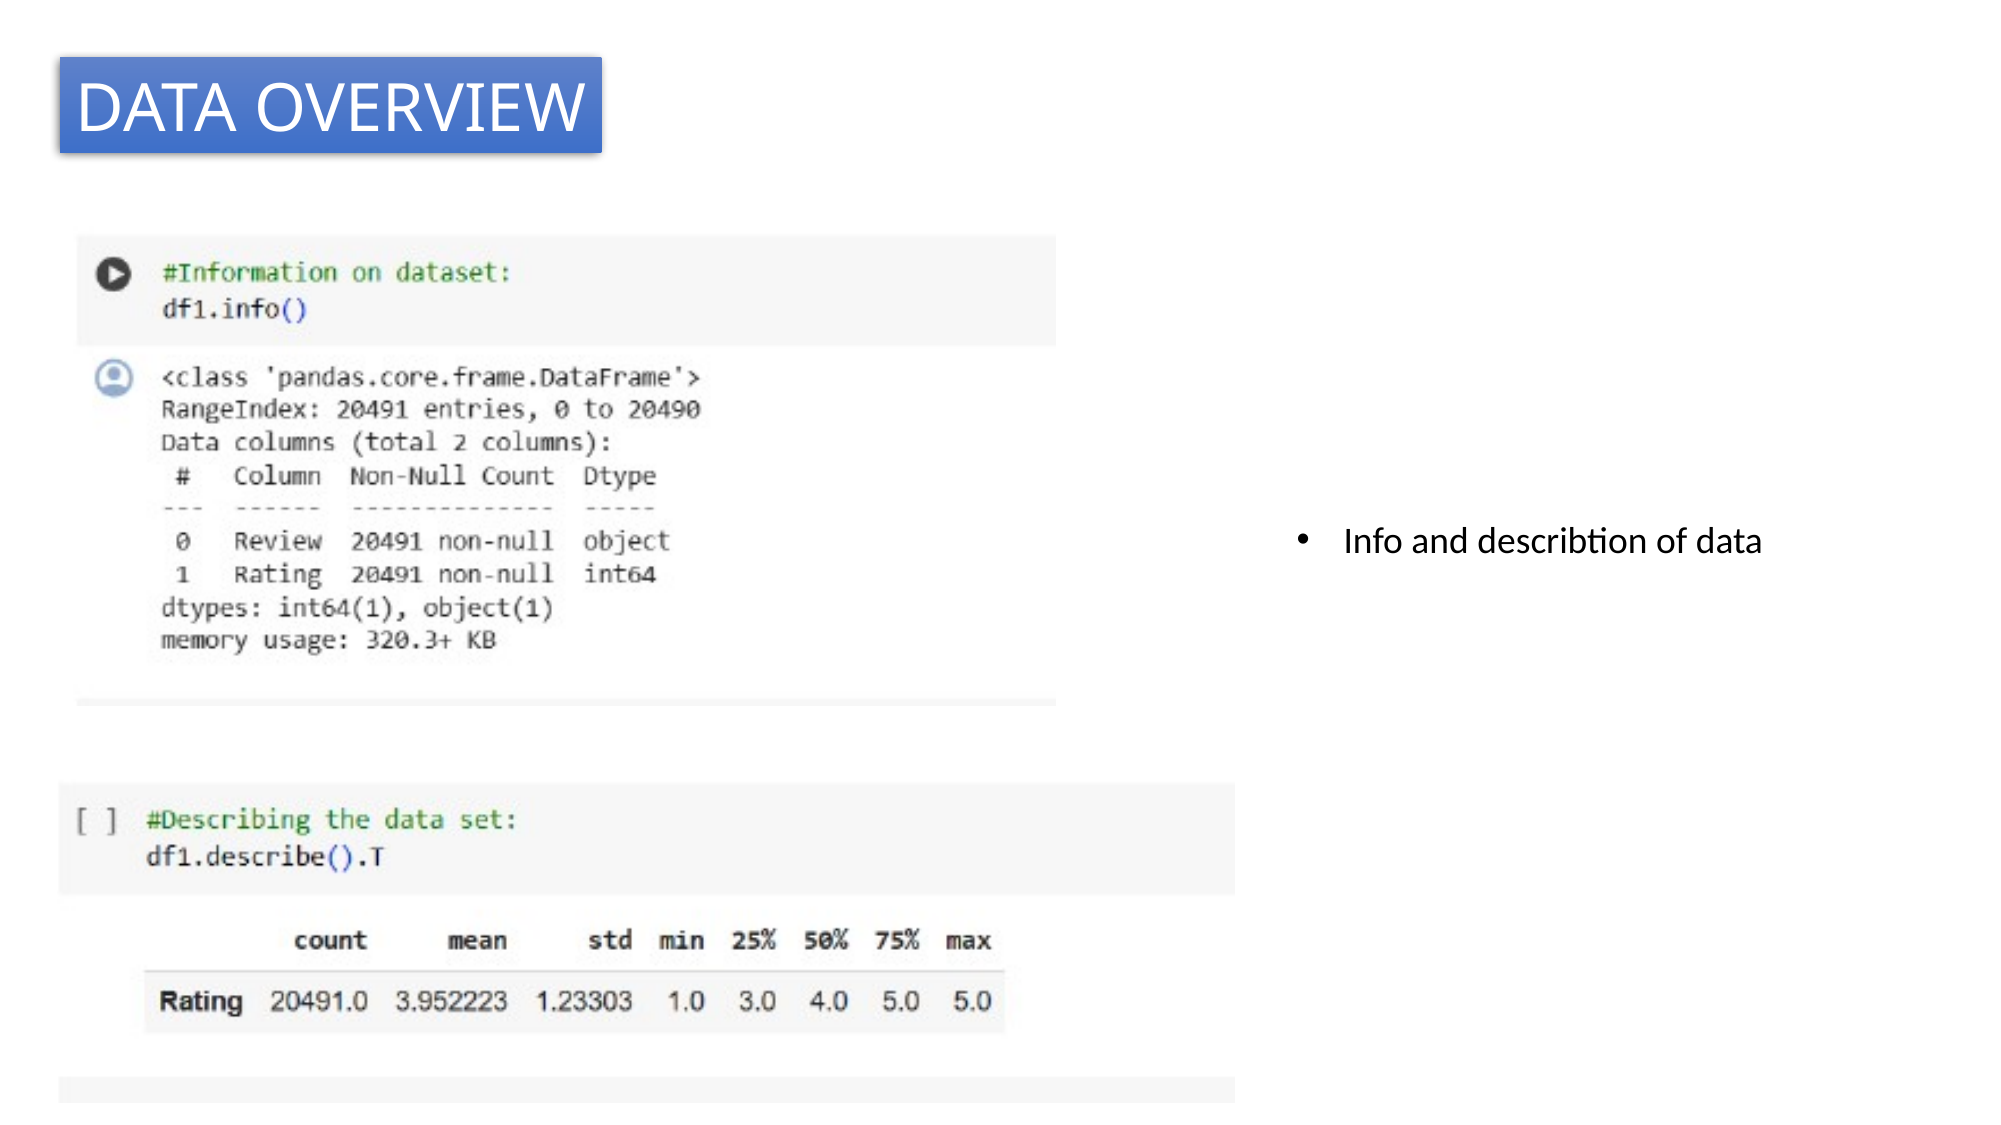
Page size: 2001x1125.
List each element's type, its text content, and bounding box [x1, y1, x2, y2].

text_box DATA OVERVIEW [60, 57, 602, 153]
picture [57, 762, 1235, 1103]
text_box Info and describtion of data [1269, 508, 1792, 704]
picture [57, 210, 1056, 706]
